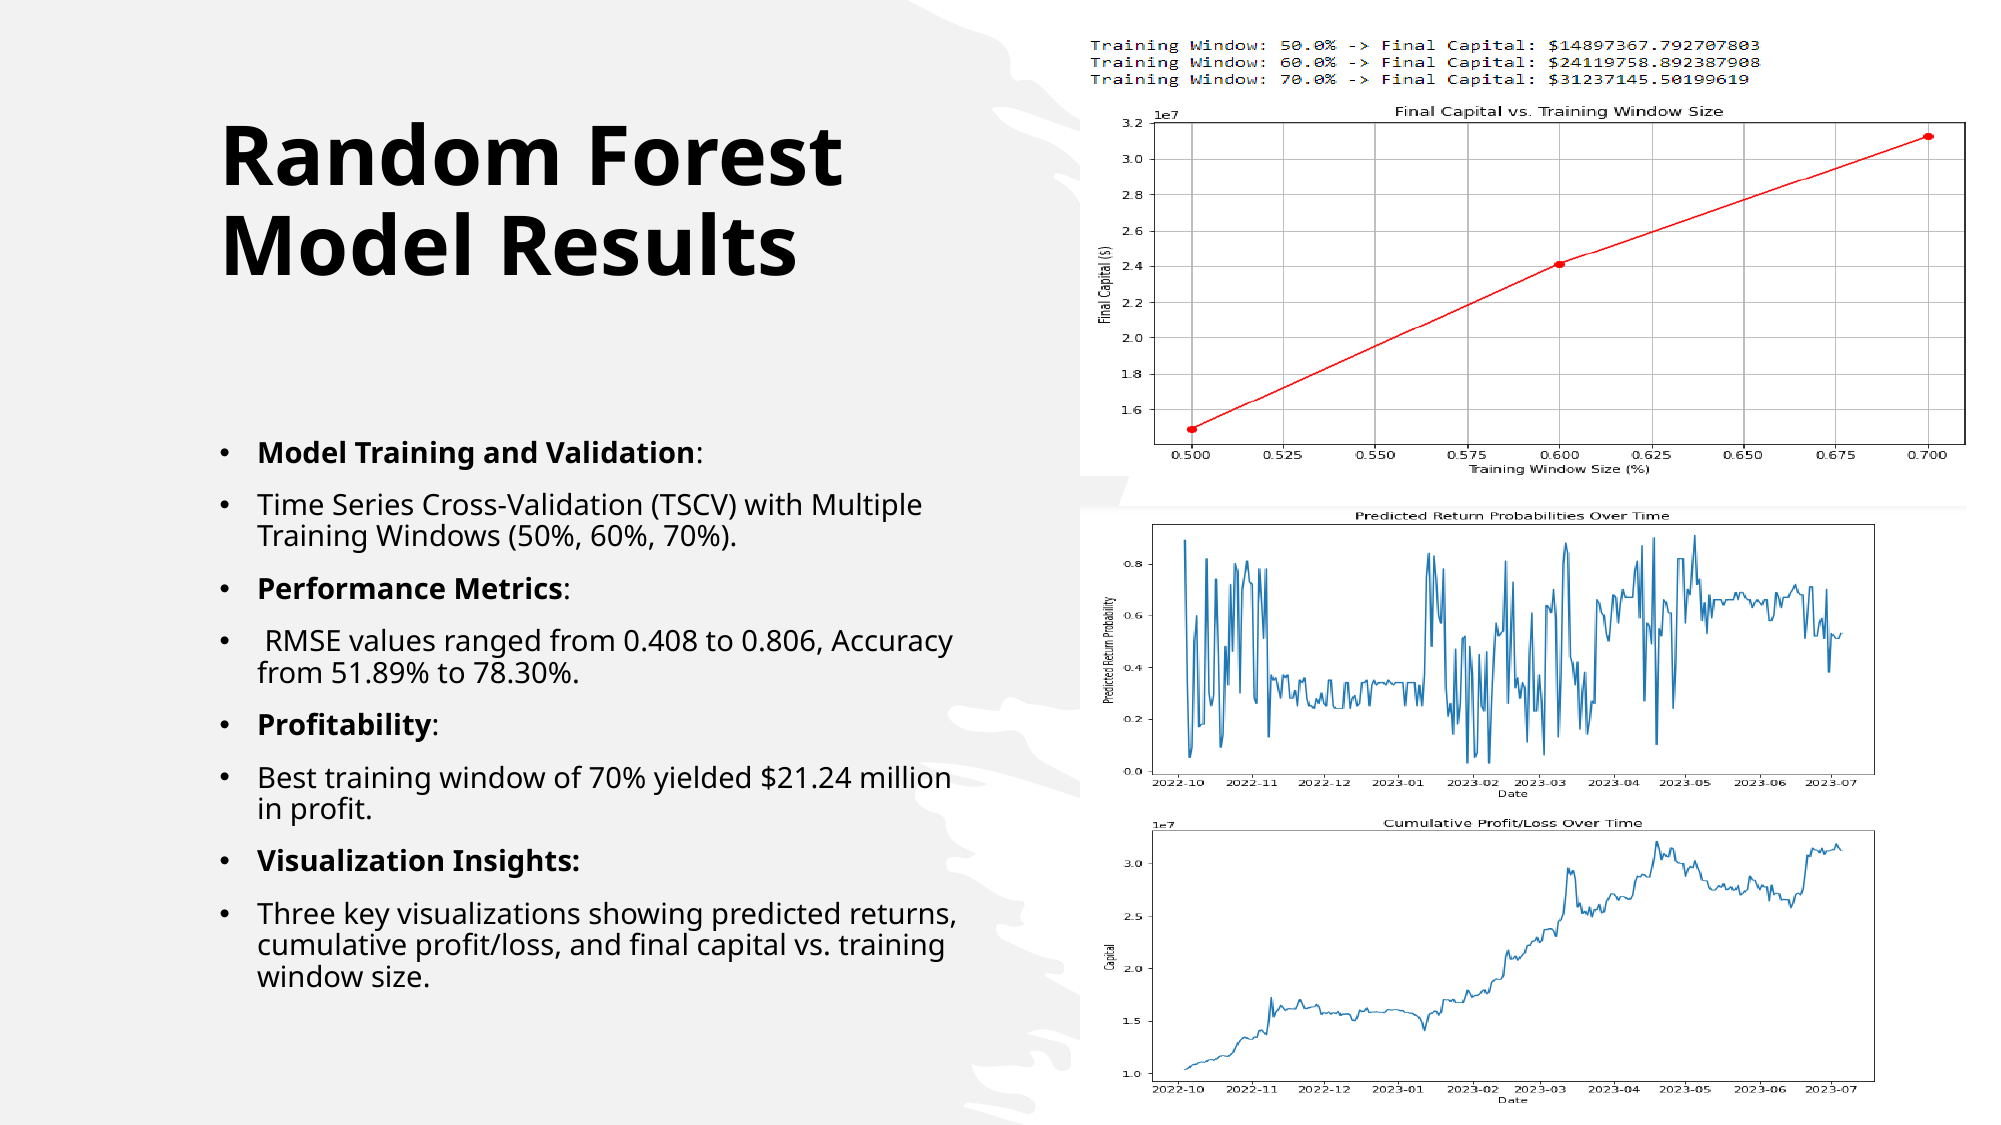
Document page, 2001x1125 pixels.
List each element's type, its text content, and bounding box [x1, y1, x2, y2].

picture [1080, 31, 1966, 476]
title Random Forest Model Results [204, 105, 988, 401]
picture [1080, 506, 1966, 1109]
list Model Training and Validation: Time Series Cross-Validation (TSCV) with Multiple Training Windows (50%, 60%, 70%). Performance Metrics: RMSE values ranged from 0.408 to 0.806, Accuracy from 51.89% to 78.30%. Profitability: Best training window of 70% yielded $21.24 million in profit. Visualization Insights: Three key visualizations showing predicted returns, cumulative profit/loss, and final capital vs. training window size. [204, 430, 988, 1014]
text_box [909, 0, 2000, 1125]
text_box [0, 0, 1130, 1125]
